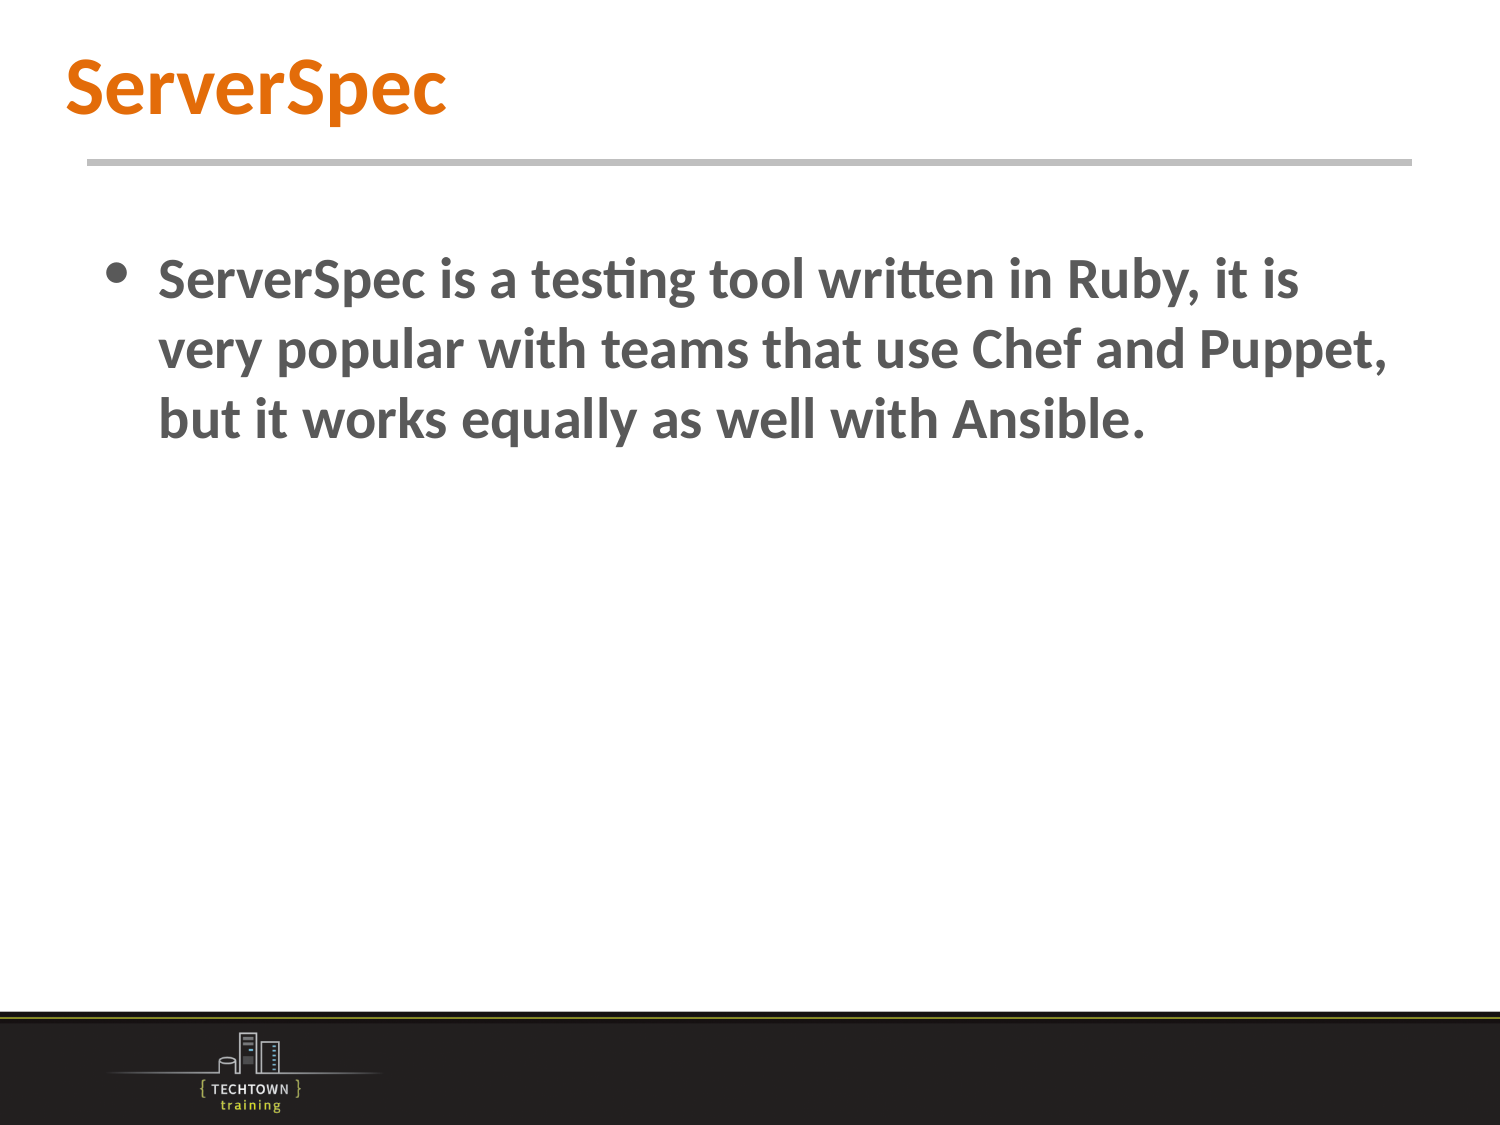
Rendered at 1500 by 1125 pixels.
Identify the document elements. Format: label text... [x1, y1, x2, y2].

title ServerSpec [50, 37, 1450, 225]
picture [0, 0, 1500, 1125]
text_box ServerSpec is a testing tool written in Ruby, it is very popular with teams that use Chef and Puppet, but it works equally as well with Ansible. [87, 232, 1413, 738]
